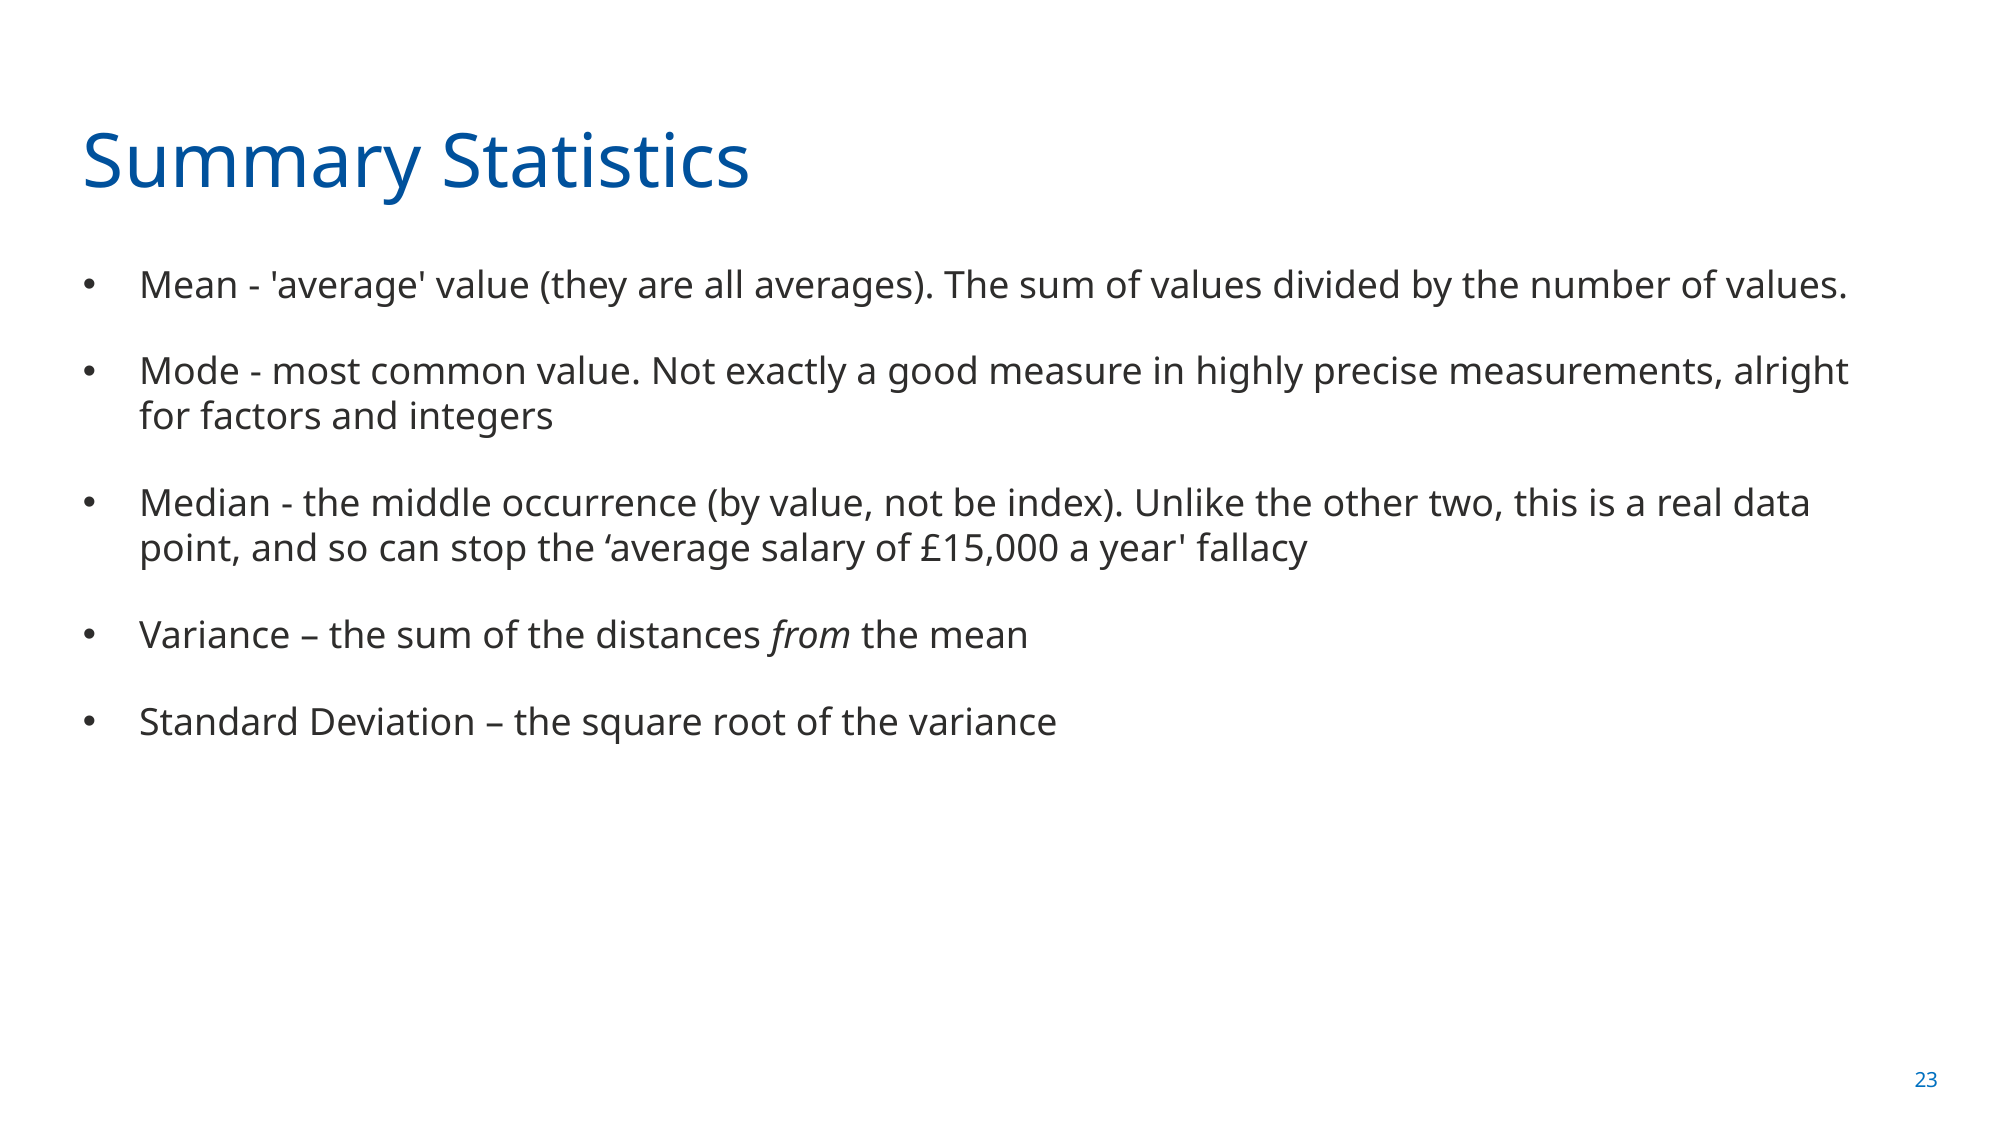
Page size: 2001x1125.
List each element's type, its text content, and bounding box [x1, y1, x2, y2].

list Mean - 'average' value (they are all averages). The sum of values divided by the number of values. Mode - most common value. Not exactly a good measure in highly precise measurements, alright for factors and integers Median - the middle occurrence (by value, not be index). Unlike the other two, this is a real data point, and so can stop the ‘average salary of £15,000 a year' fallacy Variance – the sum of the distances from the mean Standard Deviation – the square root of the variance [67, 253, 1881, 1000]
title Summary Statistics [67, 20, 1565, 210]
